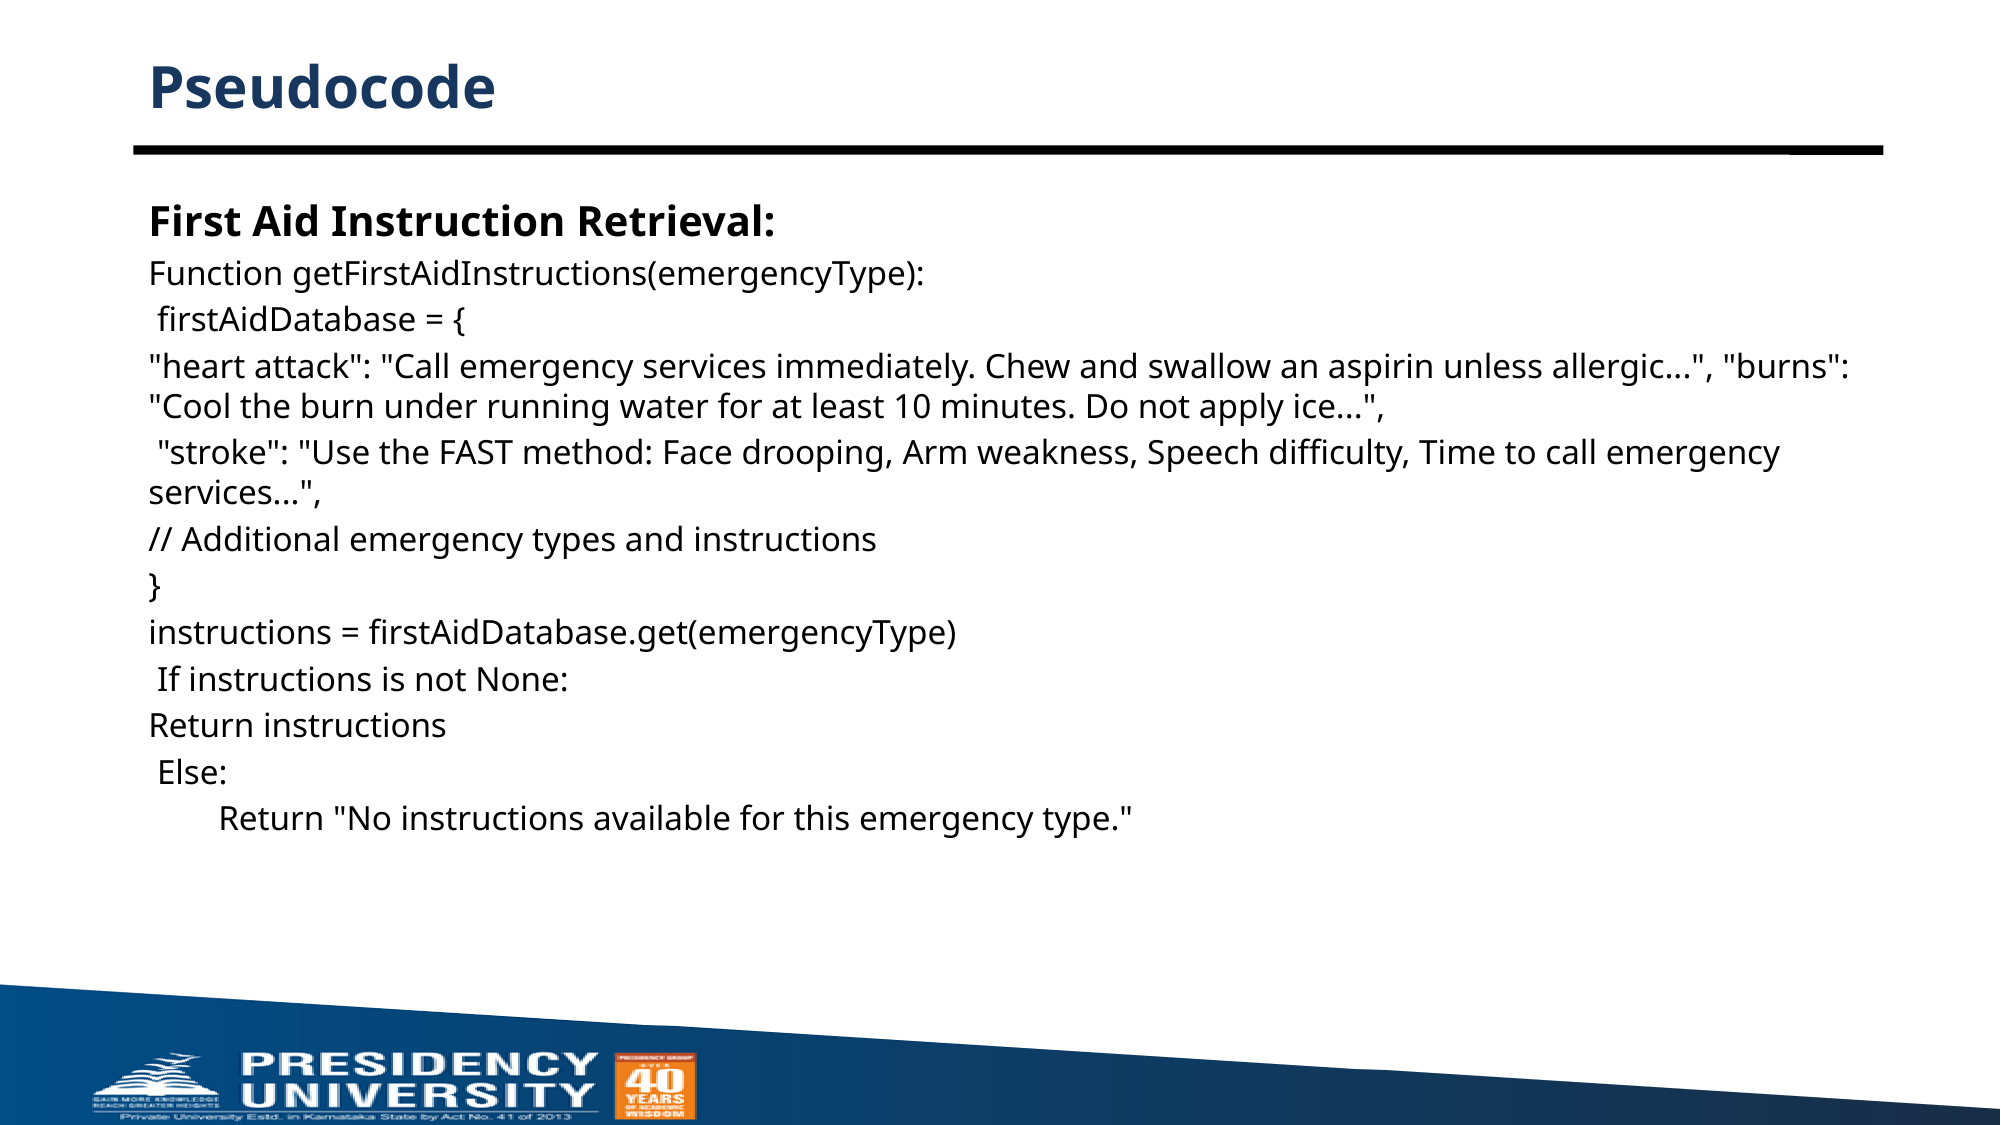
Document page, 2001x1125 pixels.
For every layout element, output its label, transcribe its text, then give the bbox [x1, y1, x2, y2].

title Pseudocode [133, 45, 1884, 125]
picture [0, 982, 2000, 1125]
list First Aid Instruction Retrieval: Function getFirstAidInstructions(emergencyType): firstAidDatabase = { "heart attack": "Call emergency services immediately. Chew and swallow an aspirin unless allergic...", "burns": "Cool the burn under running water for at least 10 minutes. Do not apply ice...", "stroke": "Use the FAST method: Face drooping, Arm weakness, Speech difficulty, Time to call emergency services...", // Additional emergency types and instructions } instructions = firstAidDatabase.get(emergencyType) If instructions is not None: Return instructions Else: Return "No instructions available for this emergency type." [133, 187, 1884, 1000]
